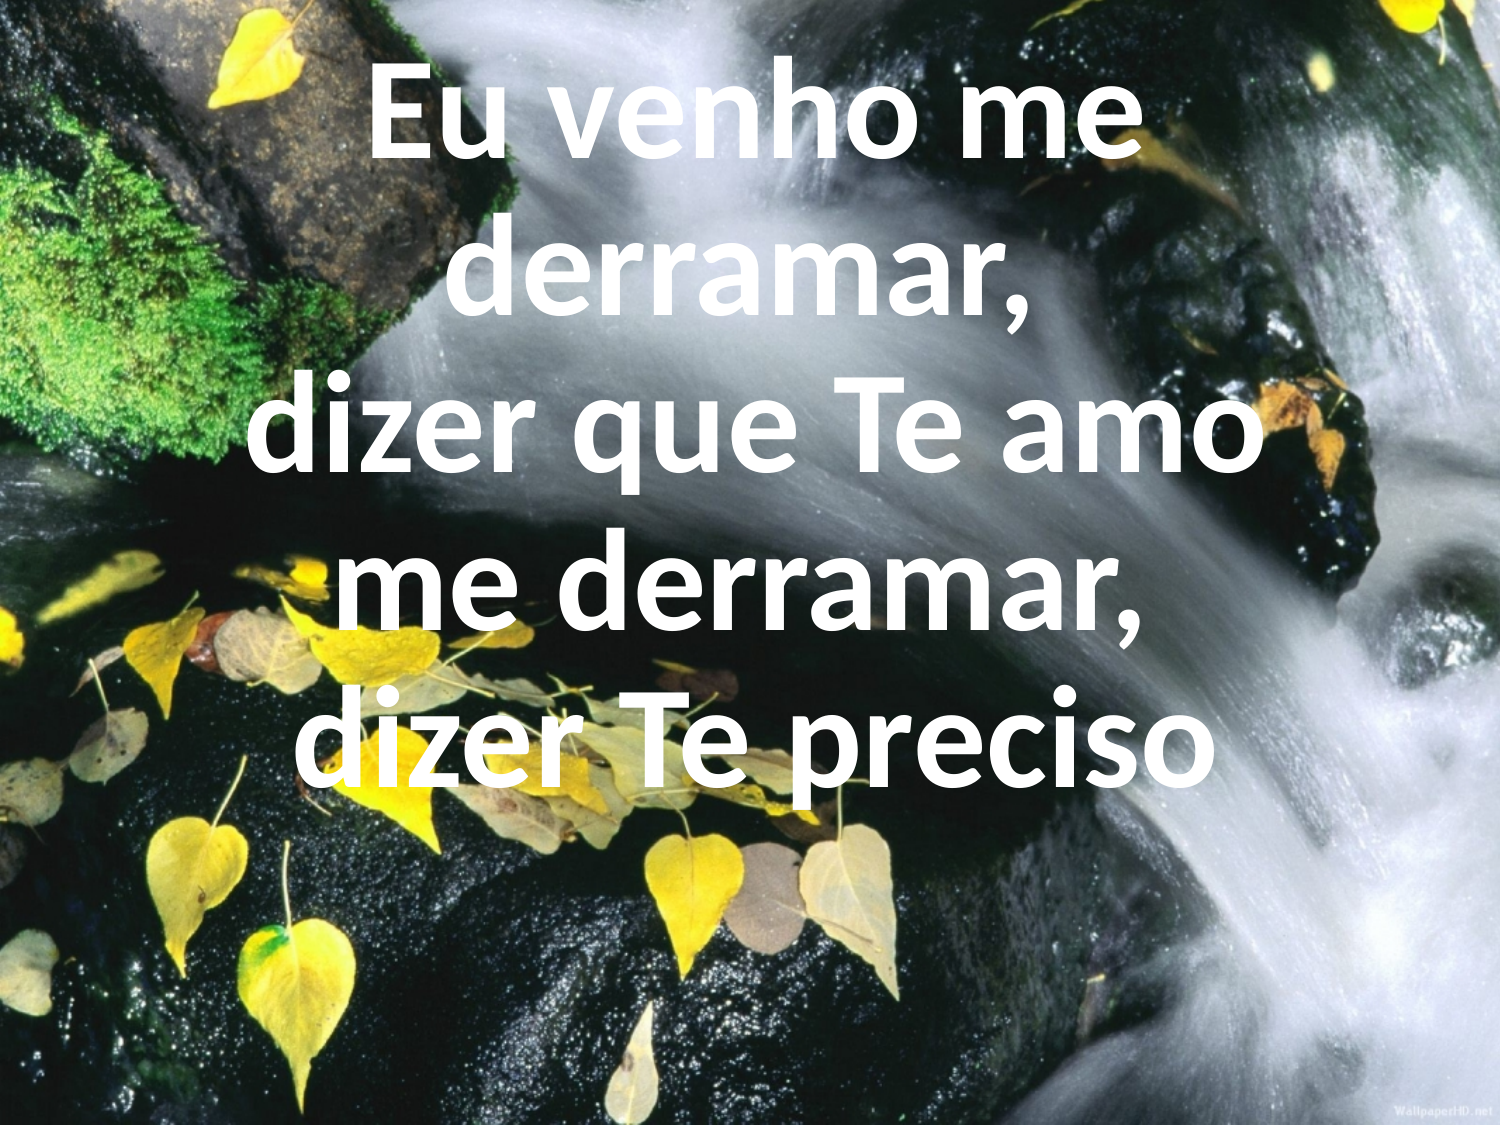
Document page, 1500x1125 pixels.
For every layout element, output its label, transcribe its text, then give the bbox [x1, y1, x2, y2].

text_box Eu venho me derramar, dizer que Te amo me derramar, dizer Te preciso [112, 24, 1400, 984]
picture [0, 0, 1500, 1125]
